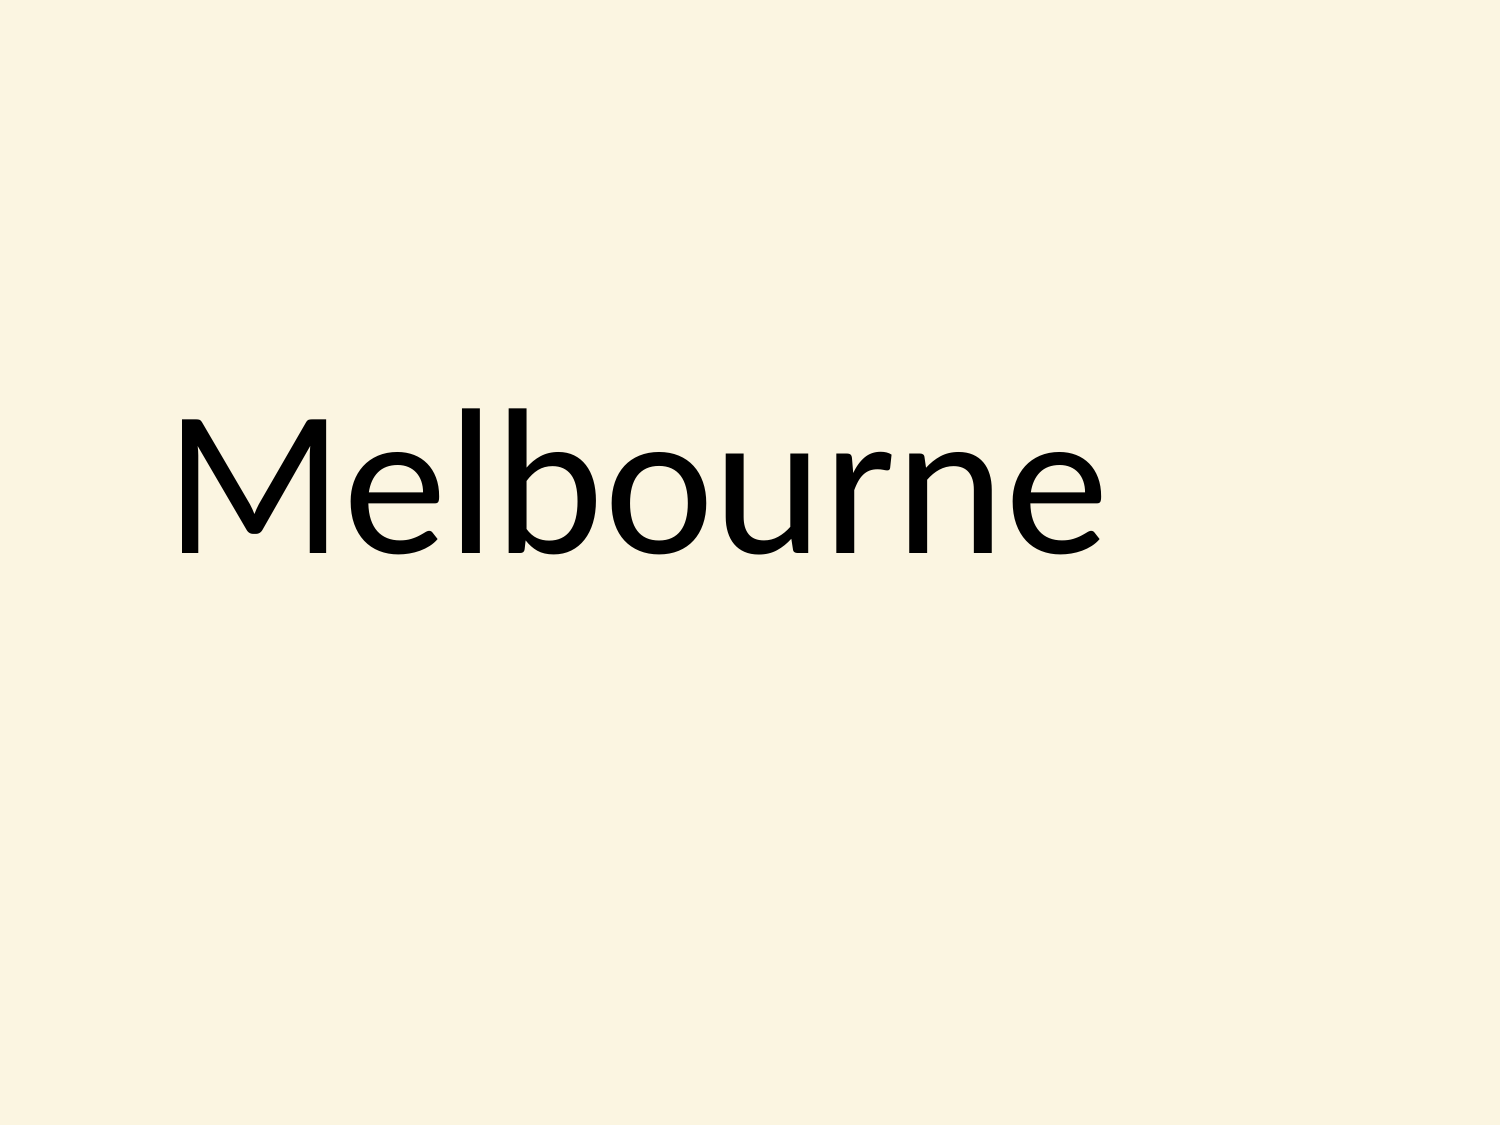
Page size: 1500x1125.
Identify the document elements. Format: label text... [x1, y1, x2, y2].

title Melbourne [0, 349, 1276, 591]
